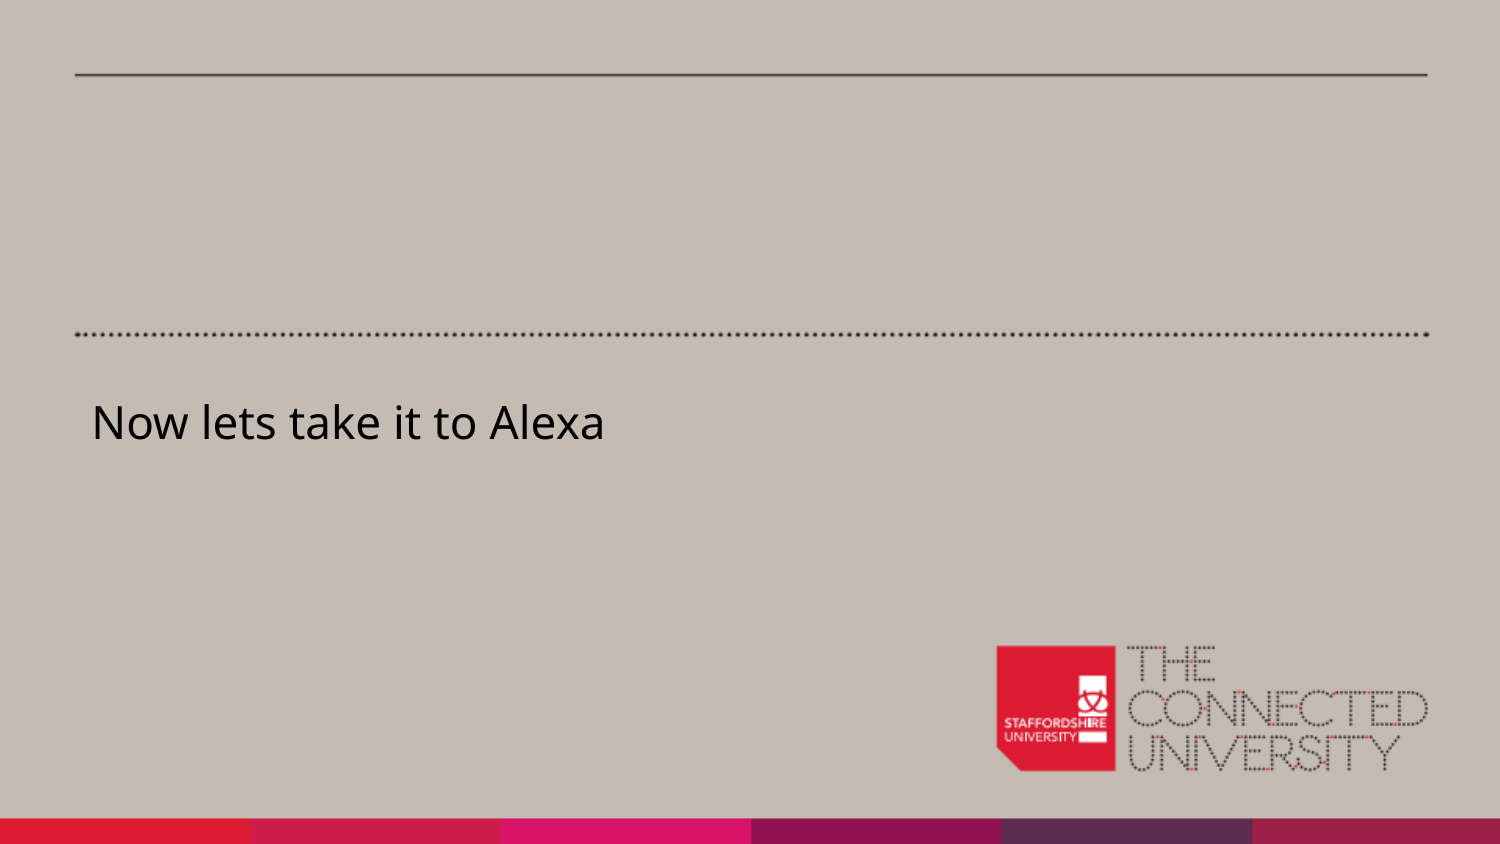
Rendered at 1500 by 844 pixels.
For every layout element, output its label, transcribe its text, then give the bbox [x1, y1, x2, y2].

subtitle Now lets take it to Alexa [76, 386, 1471, 603]
